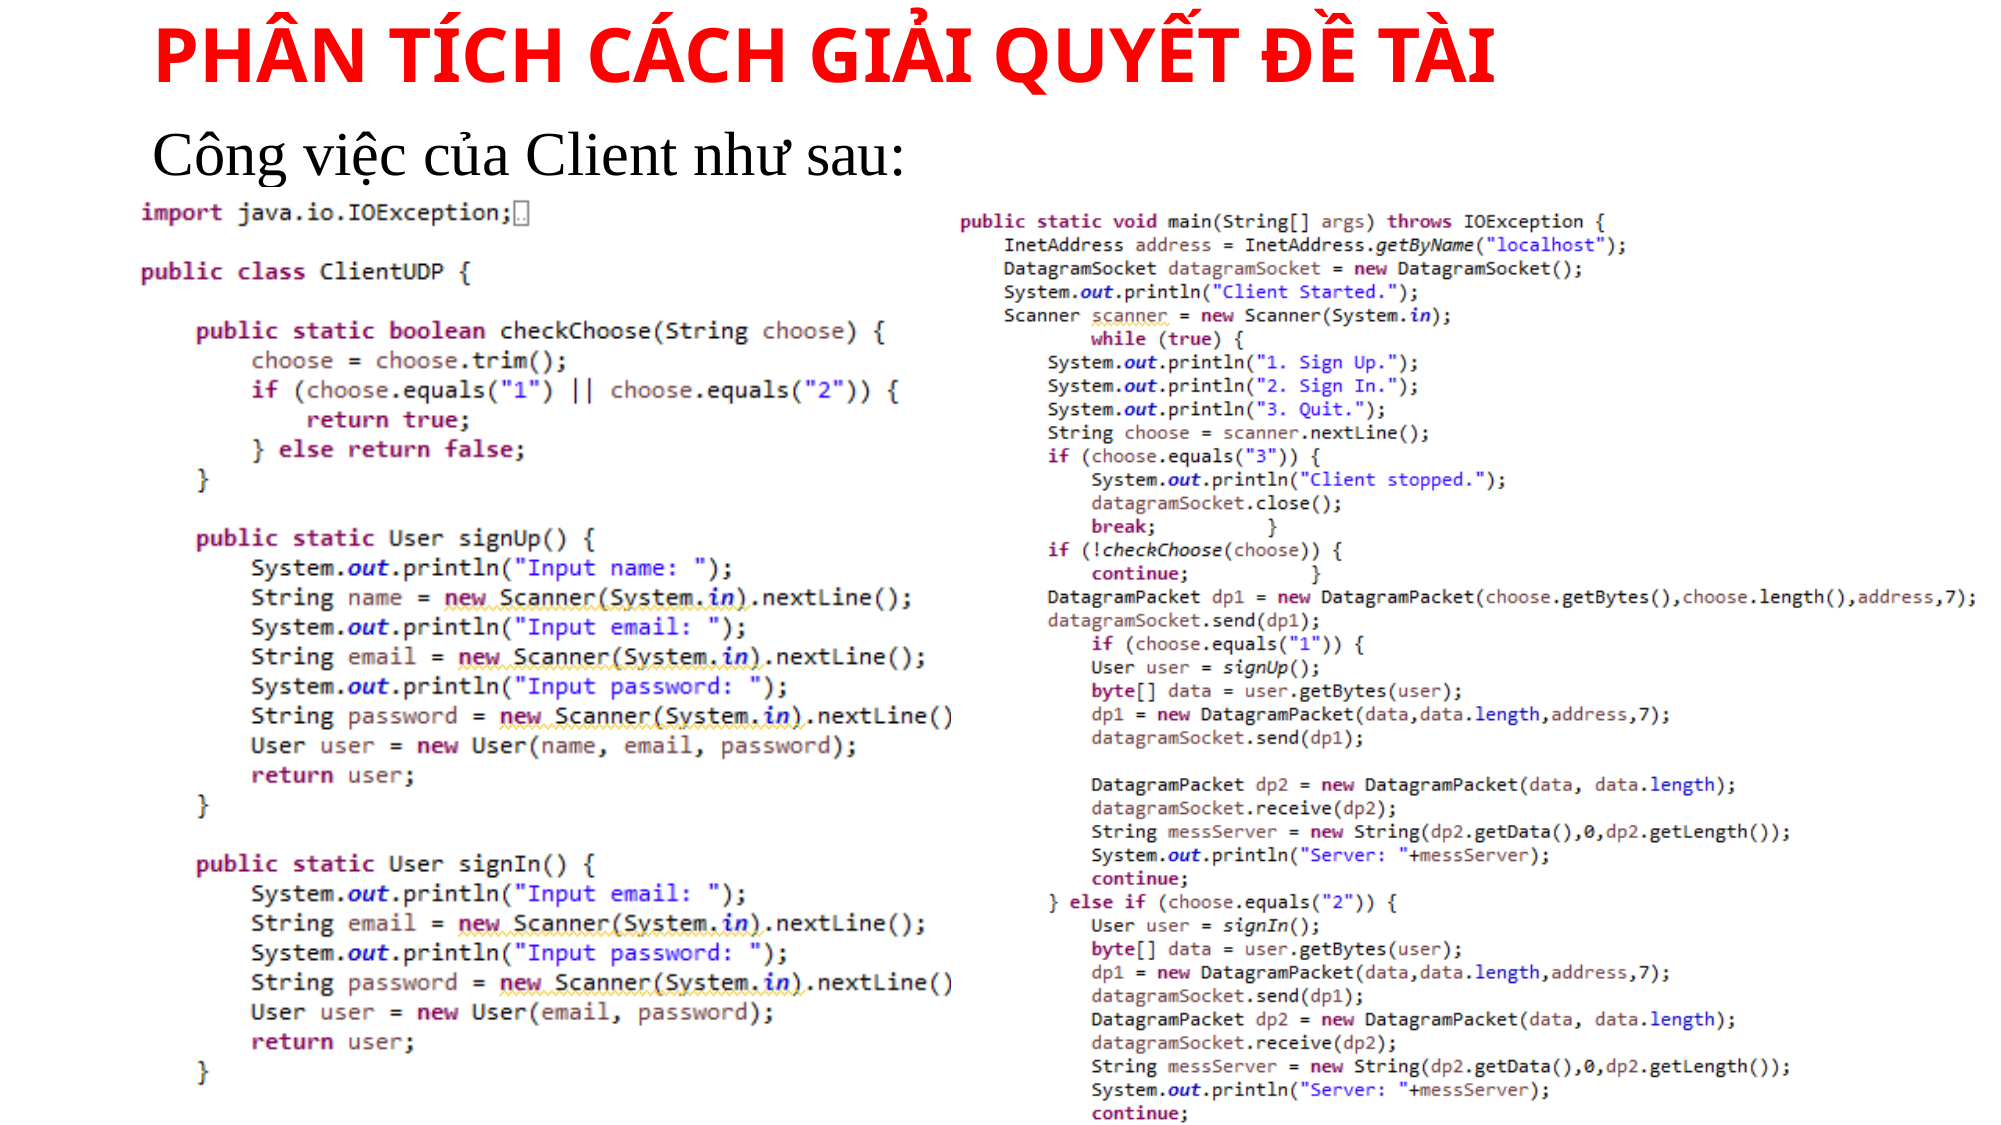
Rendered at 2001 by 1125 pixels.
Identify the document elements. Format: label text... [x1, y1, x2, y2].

picture [137, 187, 2000, 1125]
title PHÂN TÍCH CÁCH GIẢI QUYẾT ĐỀ TÀI [137, 1, 1863, 115]
list Công việc của Client như sau: [137, 115, 1863, 206]
